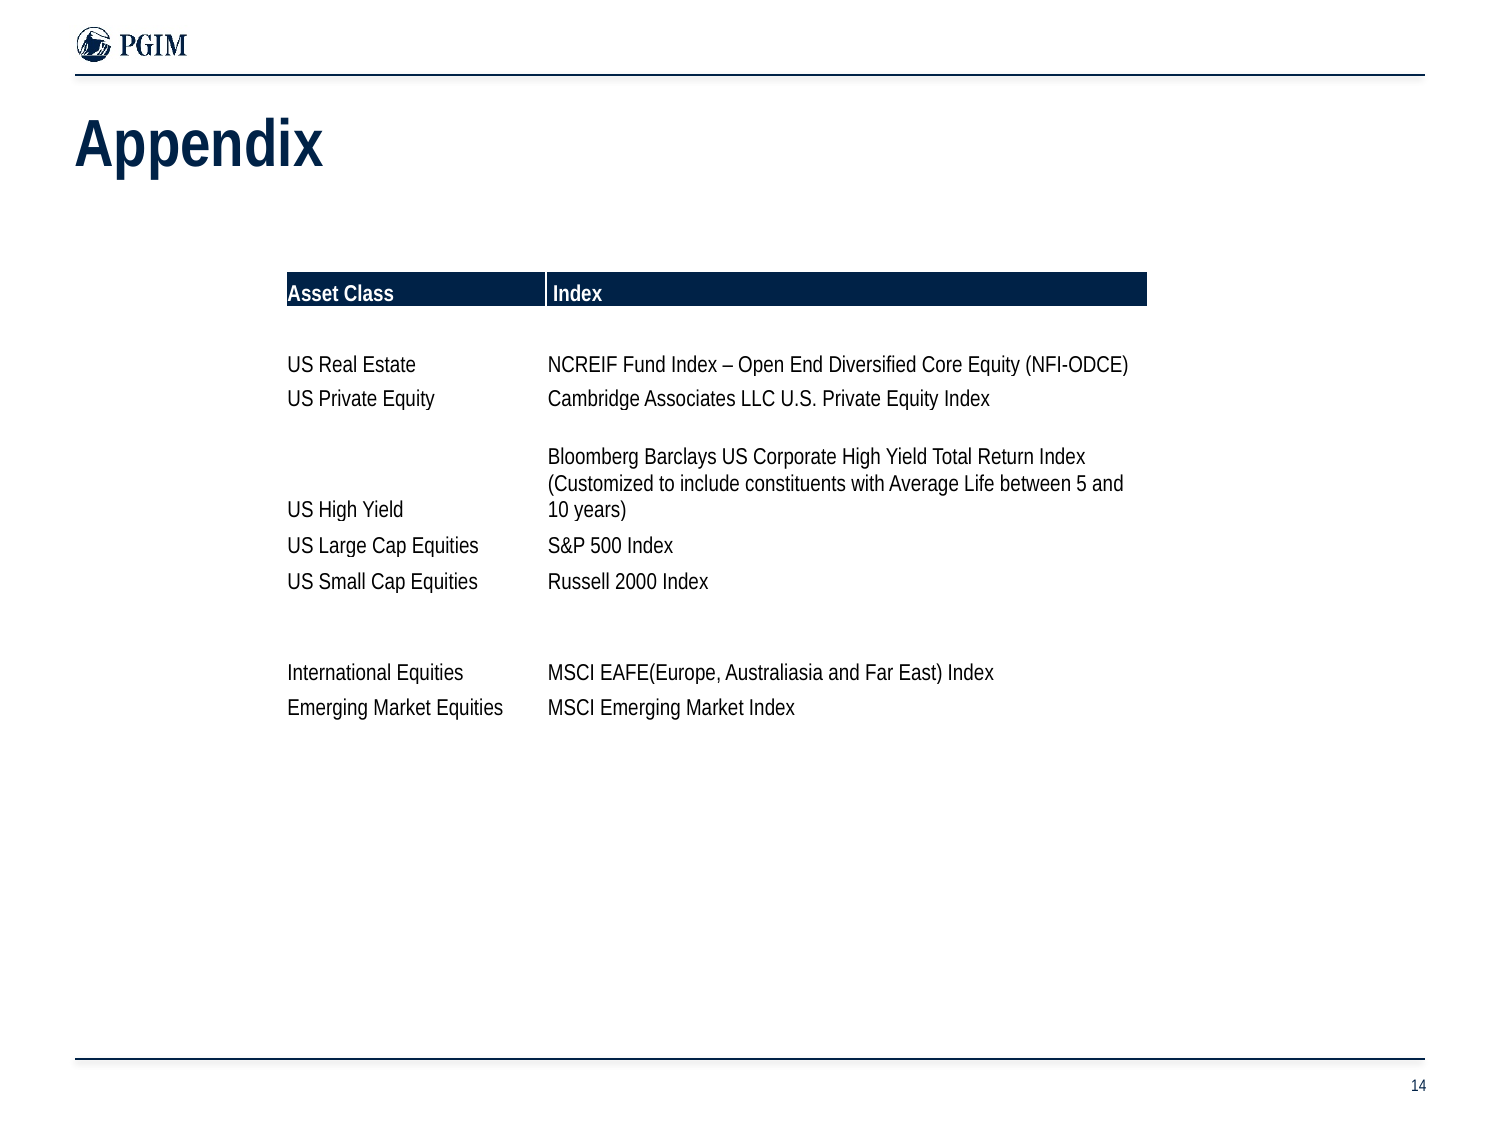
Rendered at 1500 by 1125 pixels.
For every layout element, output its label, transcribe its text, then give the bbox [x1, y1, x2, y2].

table_cell MSCI Emerging Market Index [547, 686, 1147, 720]
table_cell US Private Equity [287, 378, 545, 410]
table_cell S&P 500 Index [547, 523, 1147, 557]
table_cell NCREIF Fund Index – Open End Diversified Core Equity (NFI-ODCE) [547, 308, 1147, 376]
table_cell US Large Cap Equities [287, 523, 545, 557]
table_cell Cambridge Associates LLC U.S. Private Equity Index [547, 378, 1147, 410]
picture [69, 25, 192, 63]
table_cell US High Yield [287, 412, 545, 521]
table_header Asset Class [287, 272, 545, 306]
slide_number 14 [1072, 1064, 1427, 1105]
table_cell MSCI EAFE(Europe, Australiasia and Far East) Index [547, 595, 1147, 684]
table_cell Russell 2000 Index [547, 559, 1147, 593]
table_cell US Real Estate [287, 308, 545, 376]
table_cell US Small Cap Equities [287, 559, 545, 593]
table_cell Bloomberg Barclays US Corporate High Yield Total Return Index (Customized to include constituents with Average Life between 5 and 10 years) [547, 412, 1147, 521]
table_header Index [547, 272, 1147, 306]
table_cell International Equities [287, 595, 545, 684]
table_cell Emerging Market Equities [287, 686, 545, 720]
title Appendix [74, 77, 1426, 203]
